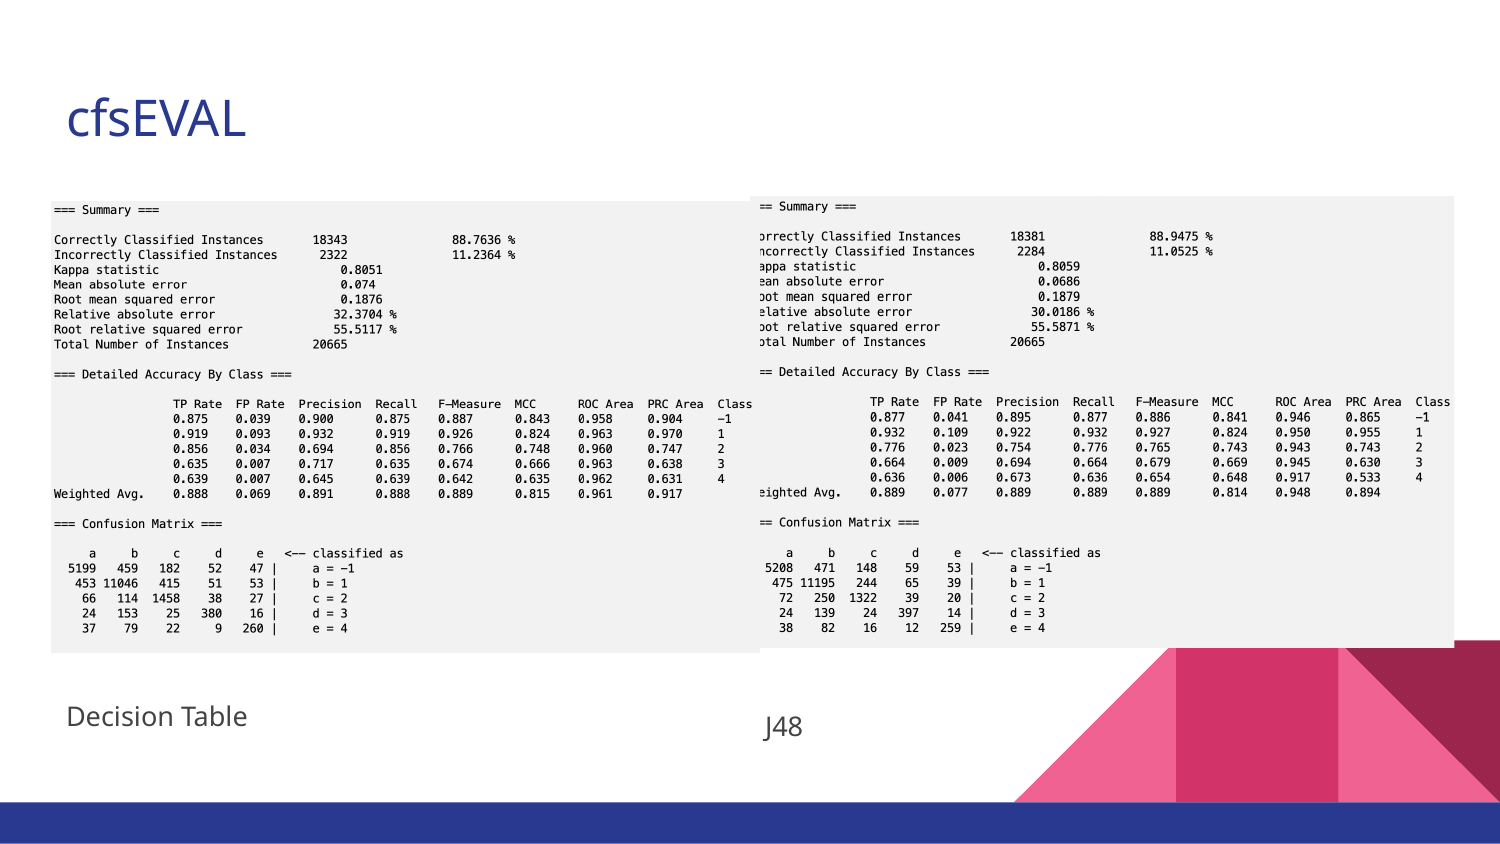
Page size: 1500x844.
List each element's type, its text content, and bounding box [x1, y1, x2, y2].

picture [50, 196, 1455, 654]
list Decision Table [51, 676, 756, 750]
list J48 [750, 687, 1455, 761]
title cfsEVAL [51, 67, 1449, 167]
